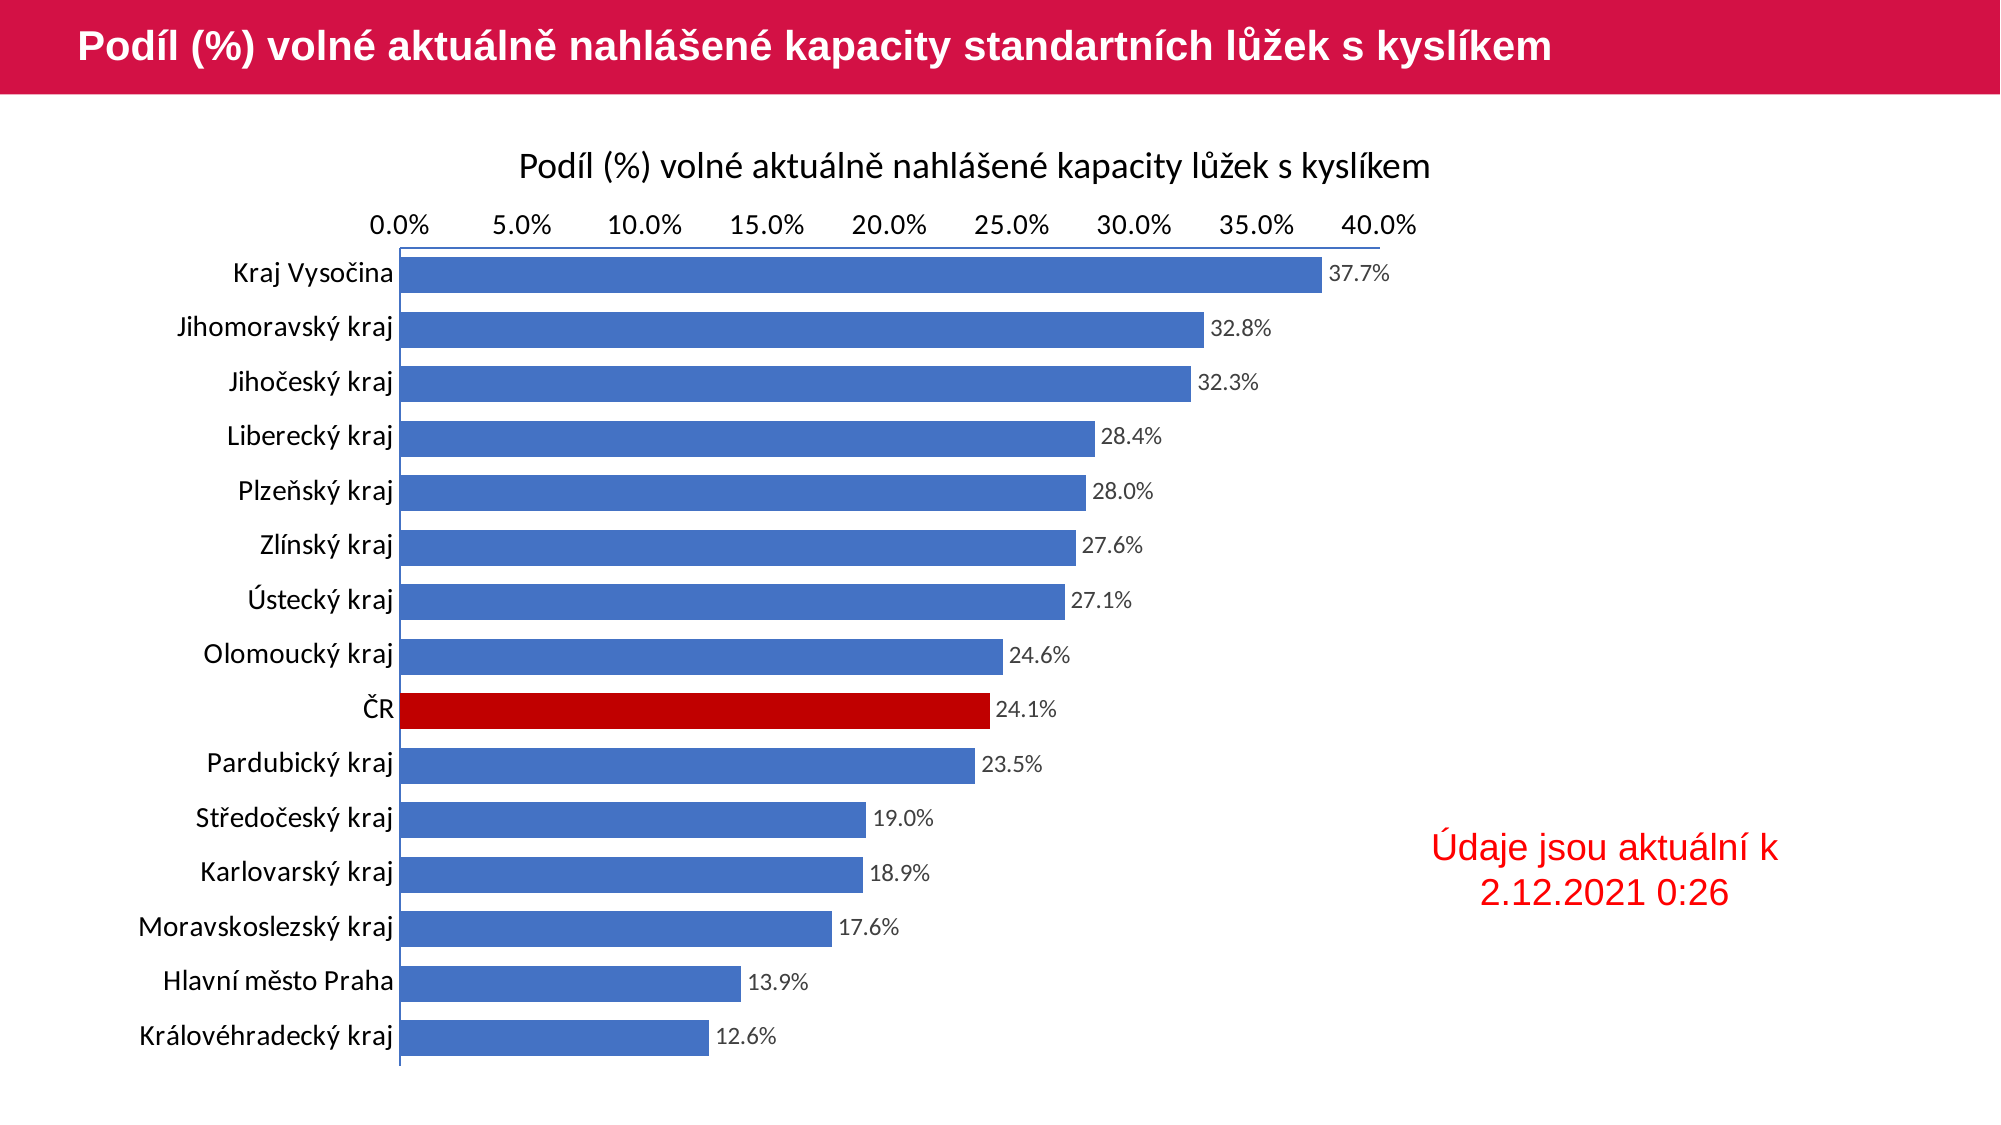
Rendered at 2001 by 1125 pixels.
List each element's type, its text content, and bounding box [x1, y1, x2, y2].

title Podíl (%) volné aktuálně nahlášené kapacity standartních lůžek s kyslíkem [62, 0, 1796, 95]
text_box Podíl (%) volné aktuálně nahlášené kapacity lůžek s kyslíkem [504, 133, 1447, 194]
text_box Údaje jsou aktuální k 2.12.2021 0:26 [1445, 815, 1796, 920]
chart [111, 194, 1445, 1084]
